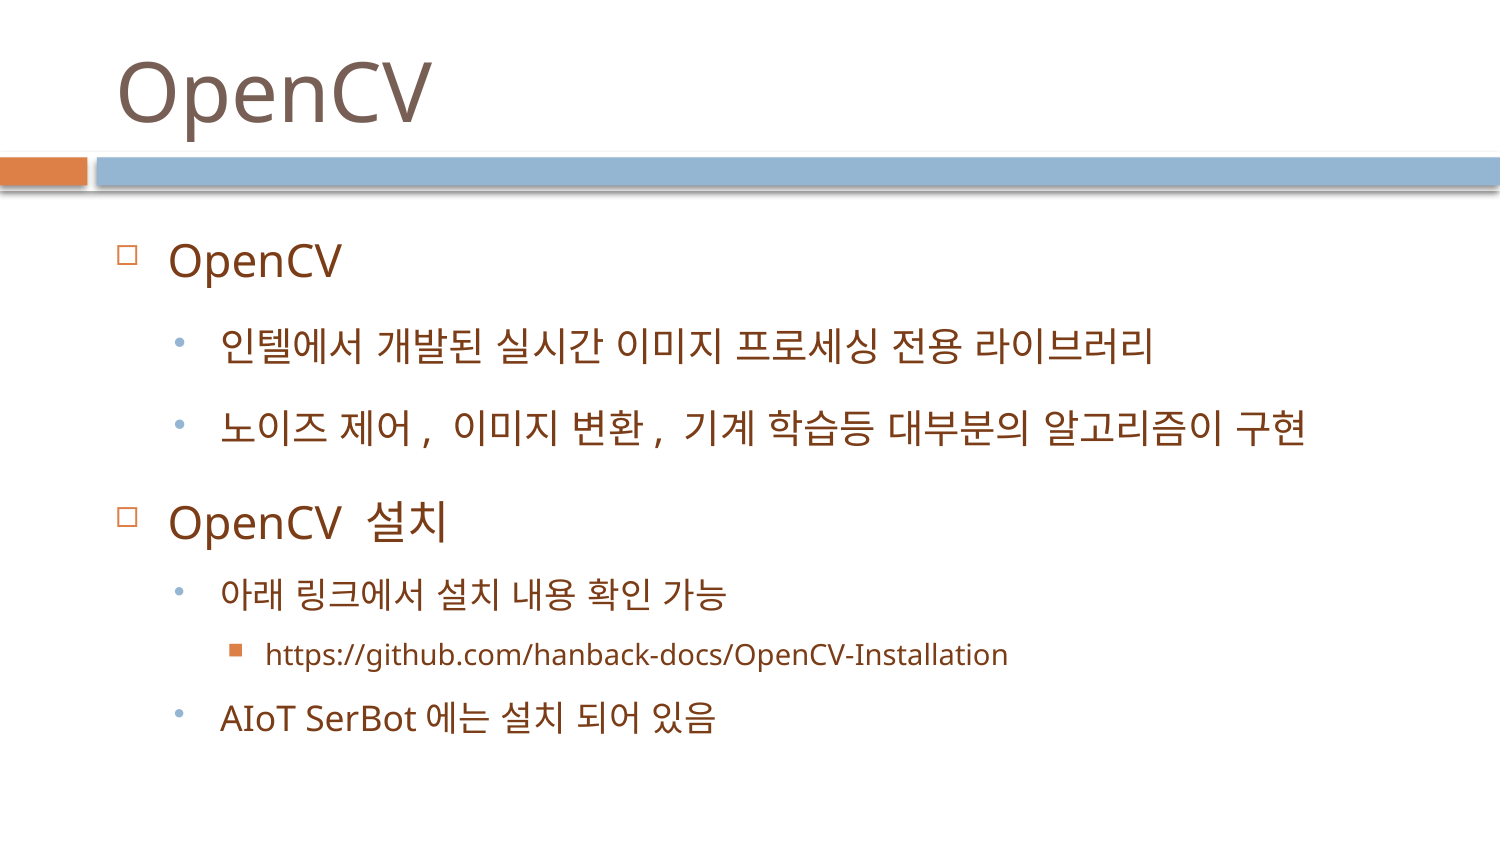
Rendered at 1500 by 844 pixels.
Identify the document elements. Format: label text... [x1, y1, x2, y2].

title OpenCV [100, 28, 1438, 150]
list OpenCV 인텔에서 개발된 실시간 이미지 프로세싱 전용 라이브러리 노이즈 제어, 이미지 변환, 기계 학습등 대부분의 알고리즘이 구현 OpenCV 설치 아래 링크에서 설치 내용 확인 가능 https://github.com/hanback-docs/OpenCV-Installation AIoT SerBot에는 설치 되어 있음 [100, 196, 1447, 750]
